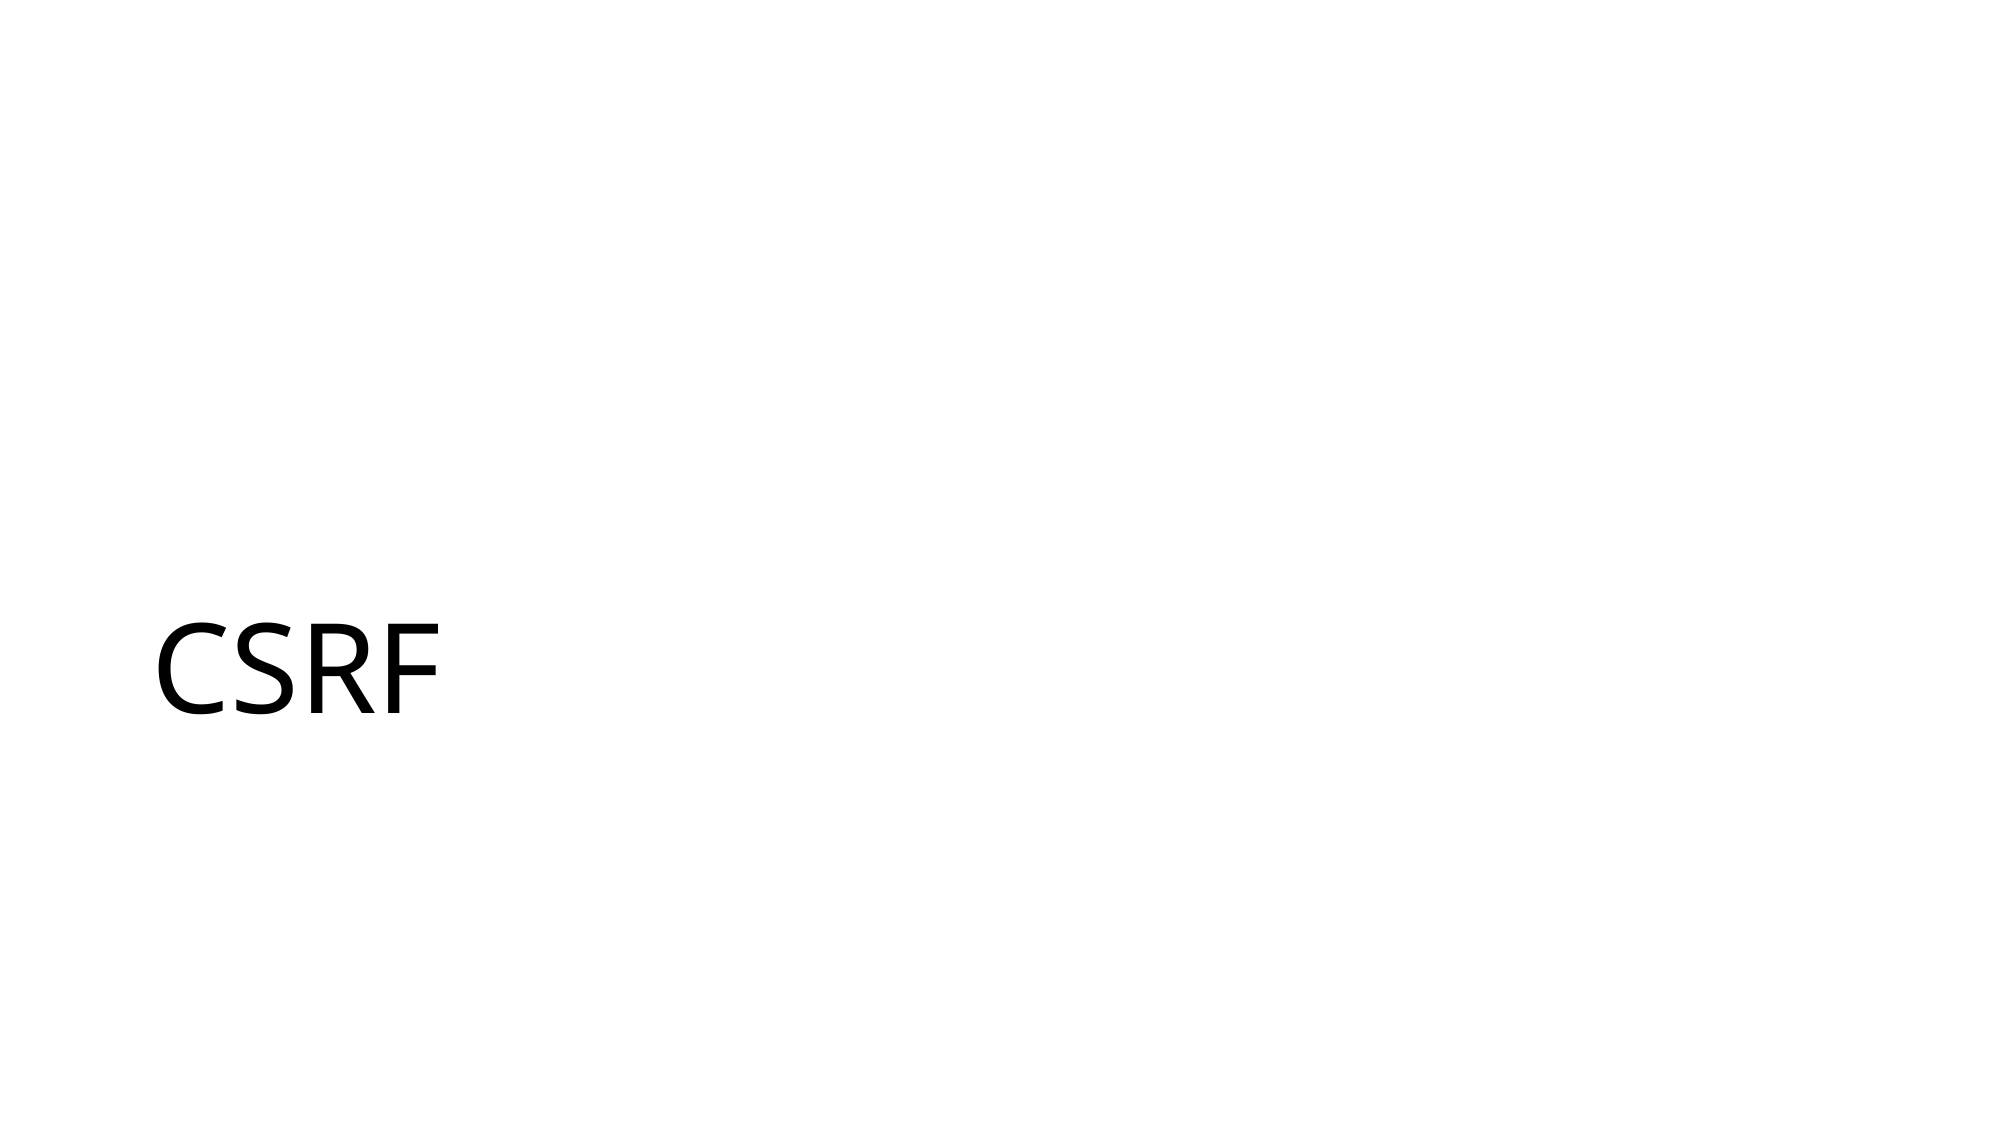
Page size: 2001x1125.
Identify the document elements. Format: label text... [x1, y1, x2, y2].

title CSRF [136, 280, 1862, 749]
